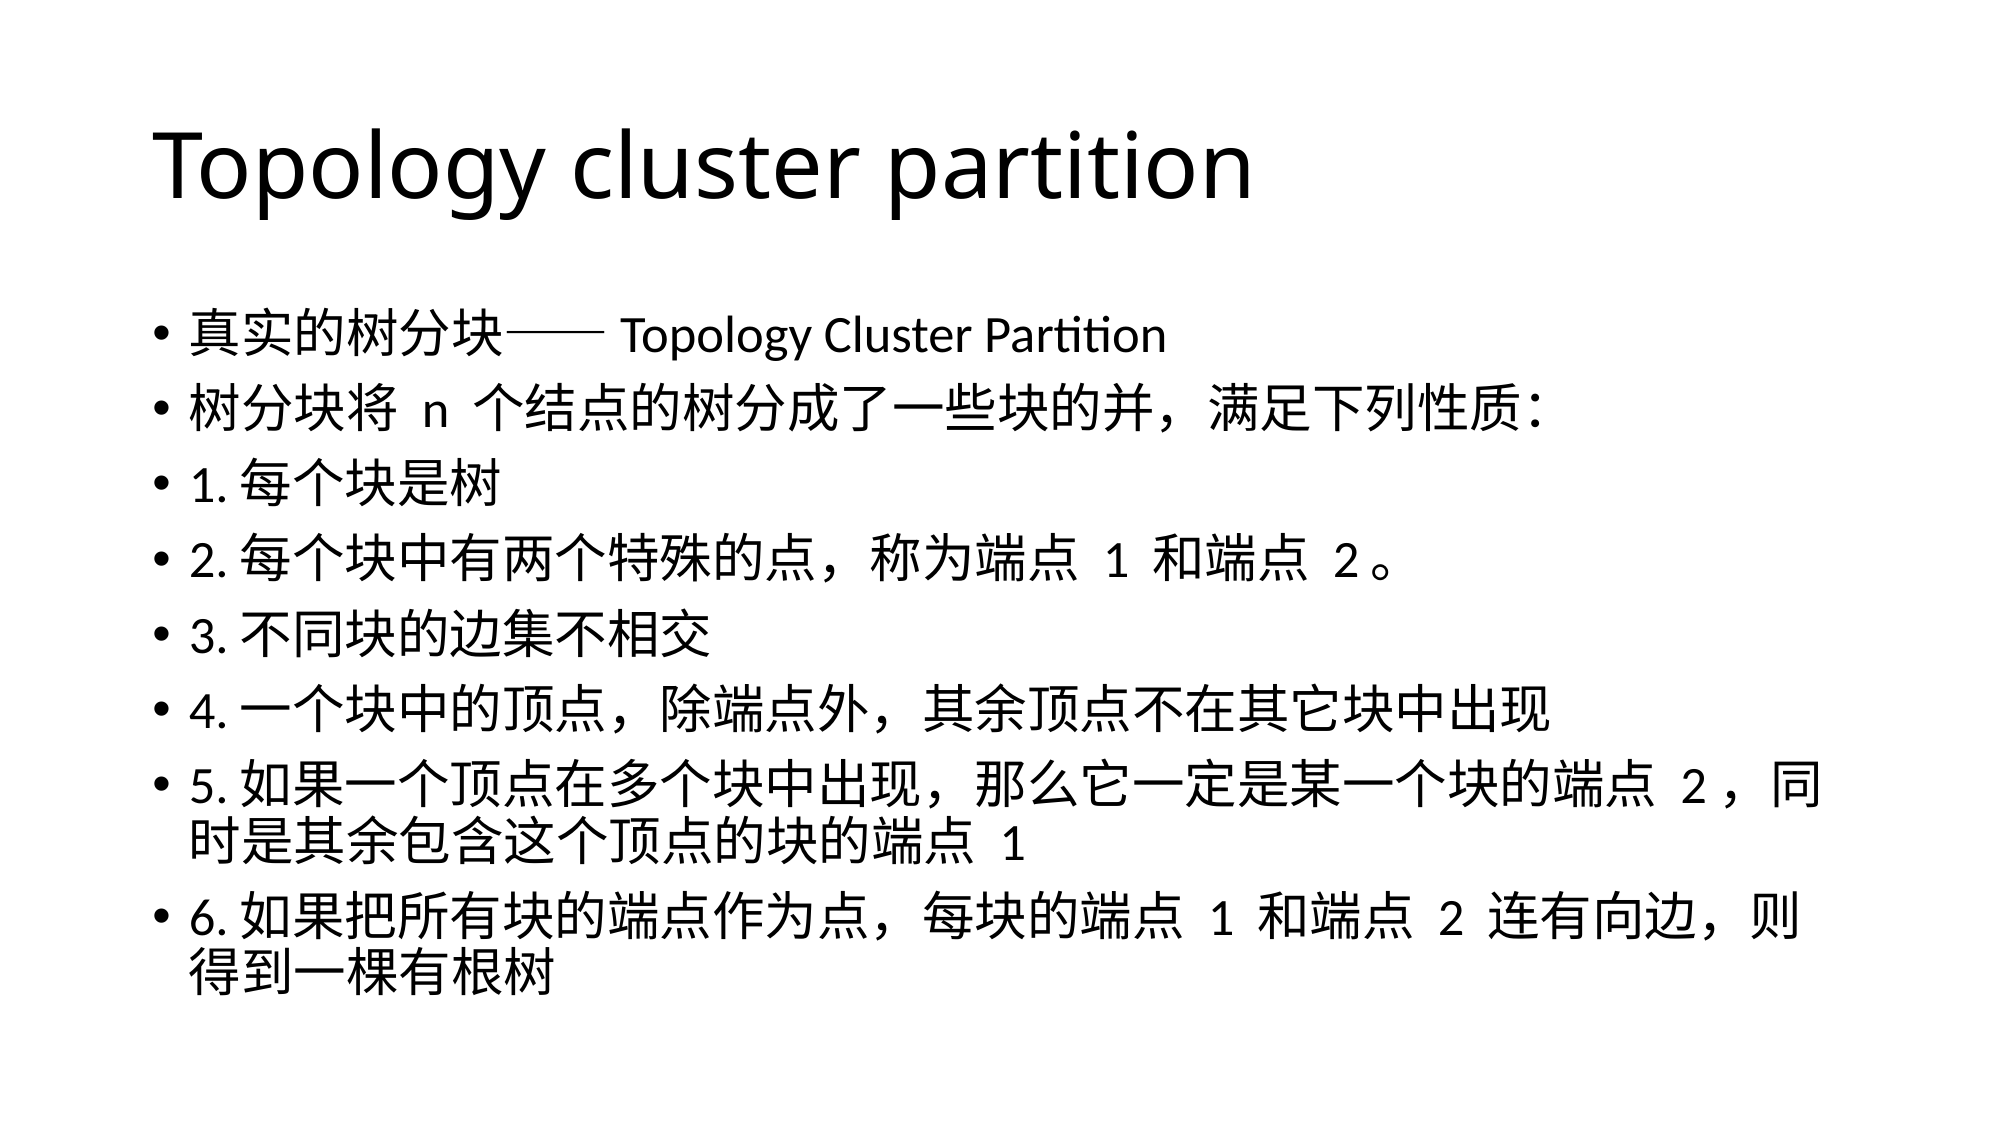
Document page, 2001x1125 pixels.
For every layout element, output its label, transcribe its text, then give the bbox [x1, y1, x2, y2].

list 真实的树分块——Topology Cluster Partition 树分块将 n 个结点的树分成了一些块的并，满足下列性质： 1.每个块是树 2.每个块中有两个特殊的点，称为端点 1 和端点 2。 3.不同块的边集不相交 4.一个块中的顶点，除端点外，其余顶点不在其它块中出现 5.如果一个顶点在多个块中出现，那么它一定是某一个块的端点 2，同时是其余包含这个顶点的块的端点 1 6.如果把所有块的端点作为点，每块的端点 1 和端点 2 连有向边，则得到一棵有根树 [137, 299, 1863, 1014]
title Topology cluster partition [137, 59, 1863, 278]
